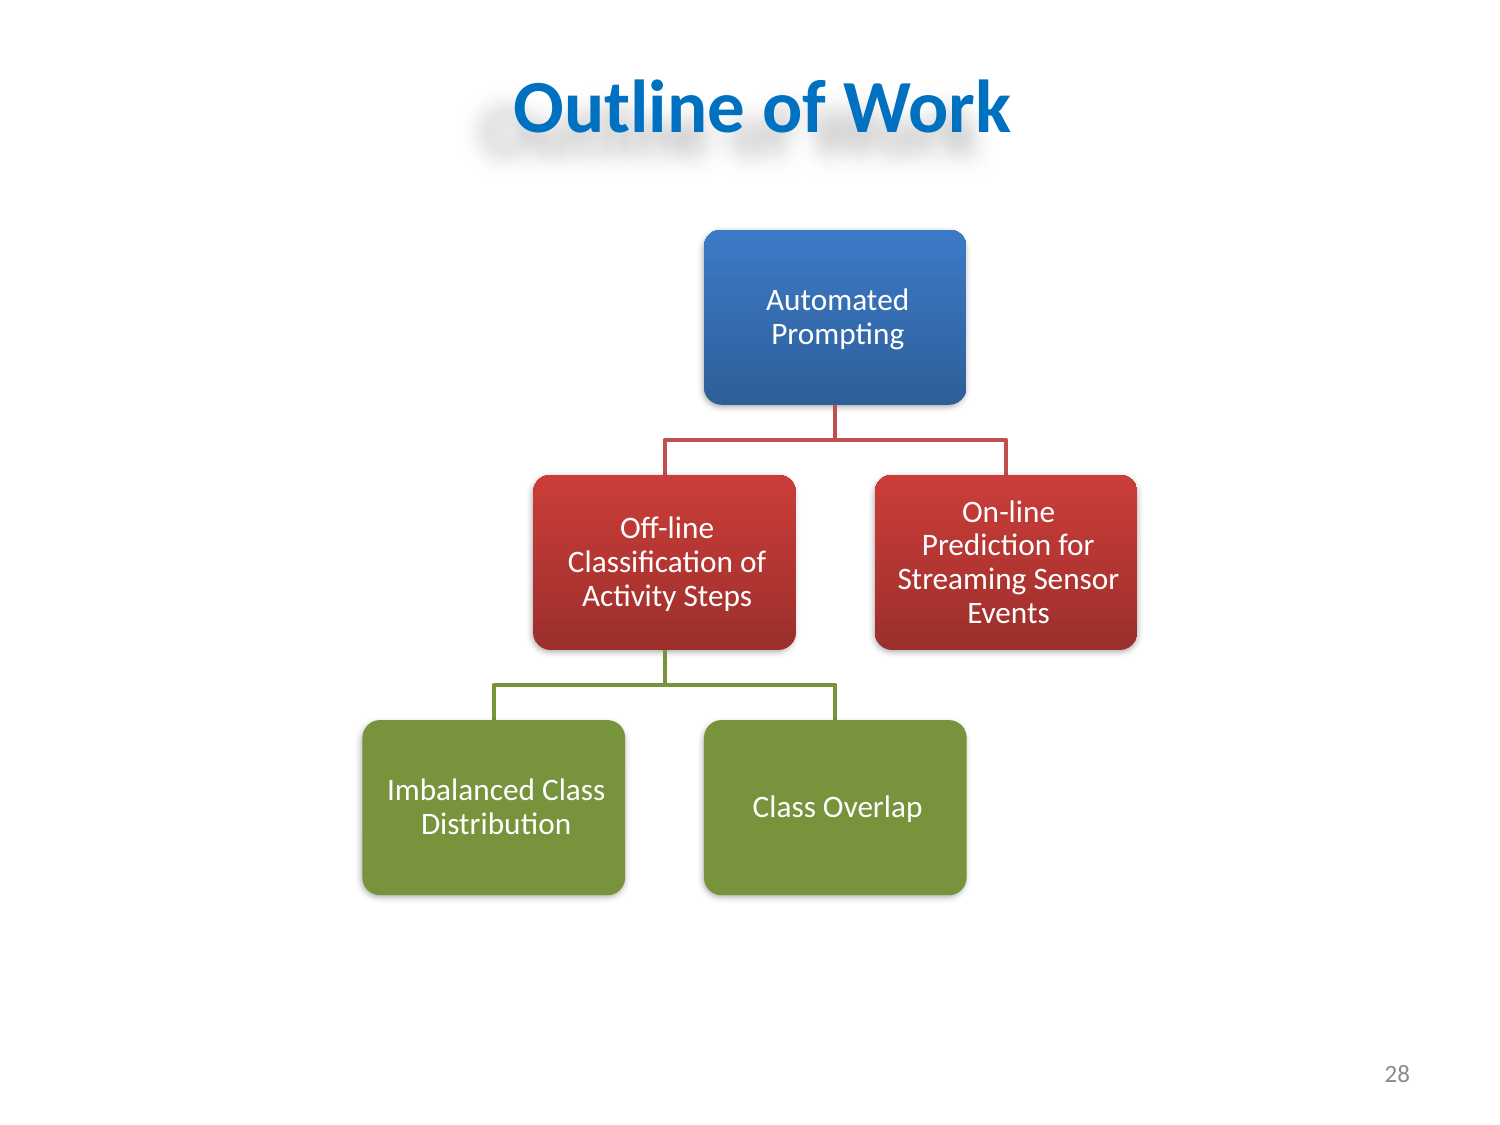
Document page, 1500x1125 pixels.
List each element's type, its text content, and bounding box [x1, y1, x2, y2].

text_box Outline of Work [274, 49, 1250, 155]
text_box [249, 228, 1251, 897]
slide_number 28 [1074, 1042, 1425, 1103]
